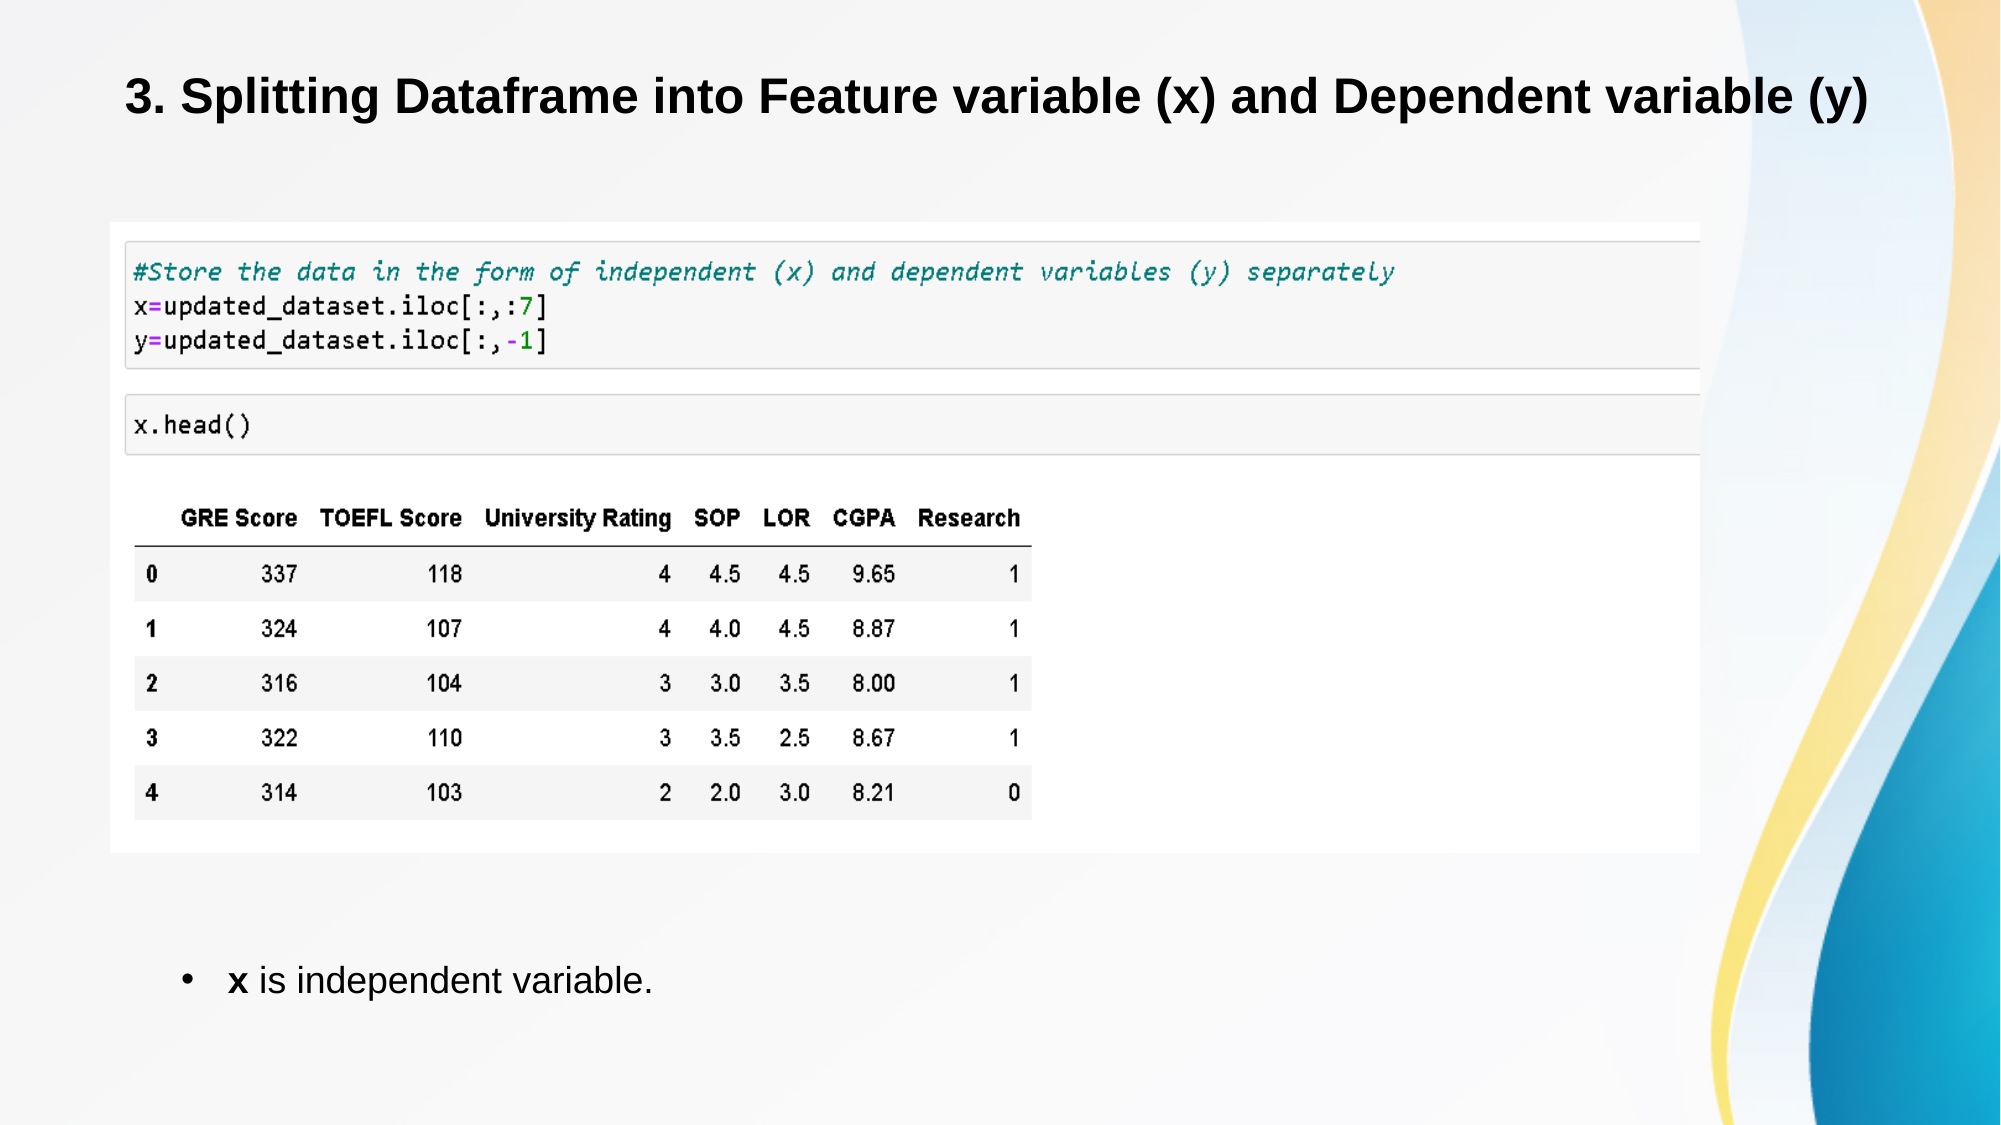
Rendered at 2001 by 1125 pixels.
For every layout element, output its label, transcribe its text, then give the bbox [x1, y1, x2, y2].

text_box x is independent variable. [166, 948, 669, 1009]
text_box 3. Splitting Dataframe into Feature variable (x) and Dependent variable (y) [110, 56, 1890, 132]
picture [0, 0, 2001, 1125]
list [110, 222, 1700, 853]
